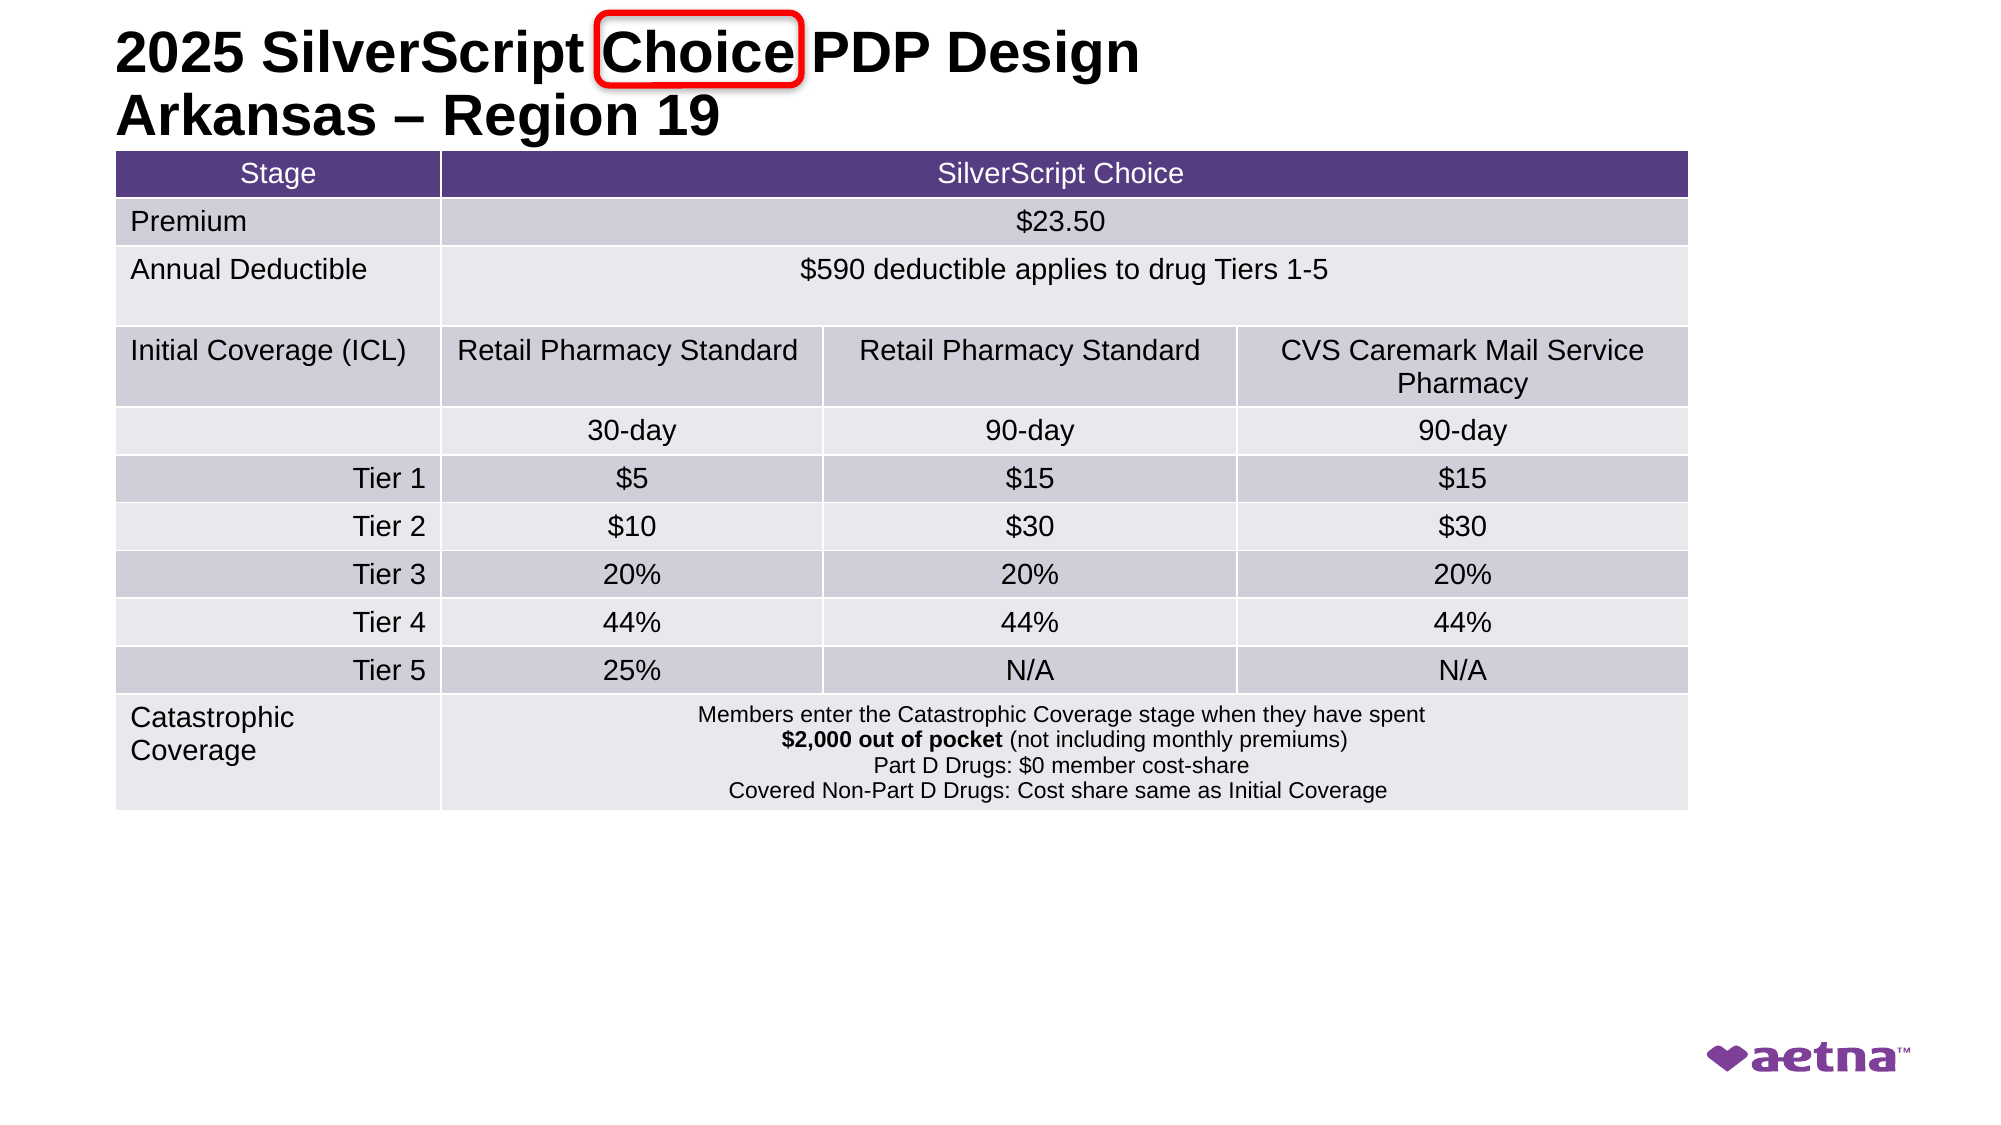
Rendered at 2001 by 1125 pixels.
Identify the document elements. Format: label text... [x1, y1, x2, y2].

table_cell Tier 5 [116, 647, 440, 693]
table_cell 20% [824, 551, 1236, 597]
table_cell 90-day [824, 408, 1236, 454]
table_cell Retail Pharmacy Standard [824, 327, 1236, 406]
table_cell $5 [442, 456, 822, 502]
table_cell Tier 4 [116, 599, 440, 645]
text_box [596, 11, 803, 87]
table_cell $15 [1238, 456, 1688, 502]
title 2025 SilverScript Choice PDP Design Arkansas – Region 19 [115, 22, 596, 88]
table_cell Members enter the Catastrophic Coverage stage when they have spent $2,000 out of pocket (not including monthly premiums) Part D Drugs: $0 member cost-share Covered Non-Part D Drugs: Cost share same as Initial Coverage [442, 695, 1688, 810]
table_cell [116, 408, 440, 454]
table_header SilverScript Choice [442, 151, 1688, 197]
title 2025 SilverScript Choice PDP Design Arkansas – Region 19 [801, 22, 1305, 88]
table_cell Initial Coverage (ICL) [116, 327, 440, 406]
table_cell 20% [1238, 551, 1688, 597]
table_cell N/A [1238, 647, 1688, 693]
table_header Stage [116, 151, 440, 197]
table_cell 44% [1238, 599, 1688, 645]
table_cell $10 [442, 503, 822, 550]
table_cell $30 [824, 503, 1236, 550]
table_cell $15 [824, 456, 1236, 502]
table_cell CVS Caremark Mail Service Pharmacy [1238, 327, 1688, 406]
table_cell $590 deductible applies to drug Tiers 1-5 [442, 247, 1688, 325]
table_cell 44% [824, 599, 1236, 645]
table_cell Catastrophic Coverage [116, 695, 440, 810]
table_cell 44% [442, 599, 822, 645]
table_cell 90-day [1238, 408, 1688, 454]
table_cell 25% [442, 647, 822, 693]
table_cell 20% [442, 551, 822, 597]
table_cell Tier 2 [116, 503, 440, 550]
table_cell Retail Pharmacy Standard [442, 327, 822, 406]
table_cell Tier 3 [116, 551, 440, 597]
table_cell $23.50 [442, 199, 1688, 245]
table_cell $30 [1238, 503, 1688, 550]
table_cell Annual Deductible [116, 247, 440, 325]
table_cell 30-day [442, 408, 822, 454]
table_cell Tier 1 [116, 456, 440, 502]
table_cell Premium [116, 199, 440, 245]
table_cell N/A [824, 647, 1236, 693]
